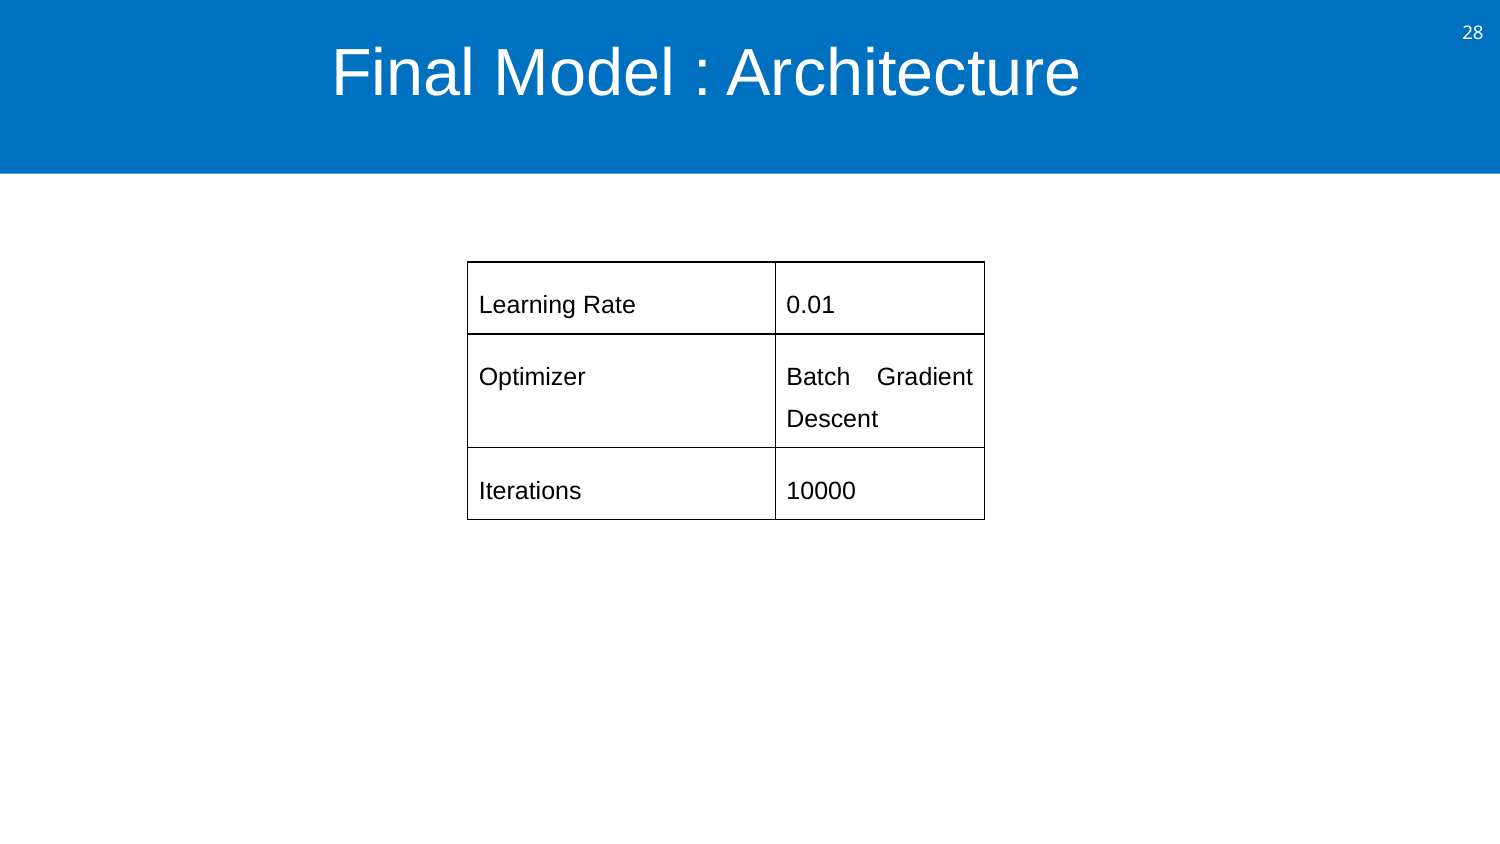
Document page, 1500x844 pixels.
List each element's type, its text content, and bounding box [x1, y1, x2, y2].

title Final Model : Architecture [31, 26, 1382, 168]
table_cell 10000 [776, 448, 984, 519]
table_cell Optimizer [468, 335, 775, 447]
table_cell Iterations [468, 448, 775, 519]
table_cell Batch Gradient Descent [776, 335, 984, 447]
table_header 0.01 [776, 263, 984, 333]
table_header Learning Rate [468, 263, 775, 333]
